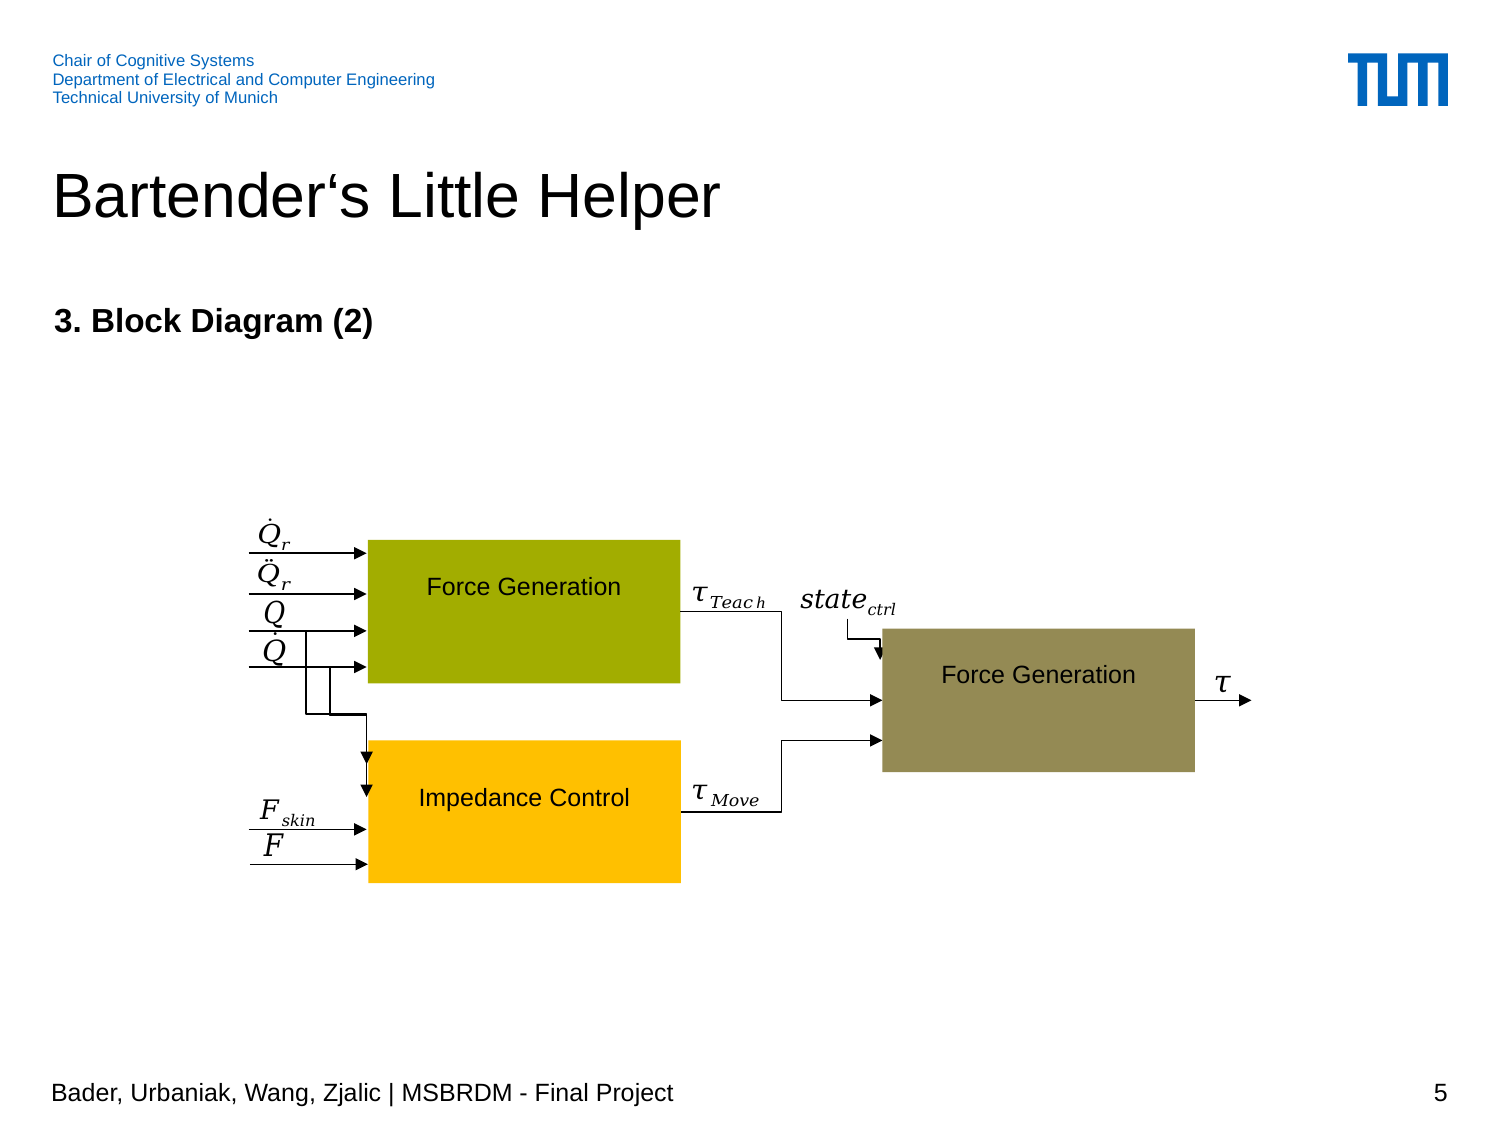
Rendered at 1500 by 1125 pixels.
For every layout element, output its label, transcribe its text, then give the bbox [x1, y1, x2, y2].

title Bartender‘s Little Helper [52, 162, 1449, 231]
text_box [248, 517, 883, 630]
slide_number 5 [1112, 1061, 1448, 1122]
list 3. Block Diagram (2) [54, 291, 1450, 339]
footer Bader, Urbaniak, Wang, Zjalic | MSBRDM - Final Project [51, 1061, 1112, 1122]
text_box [248, 630, 883, 884]
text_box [798, 584, 1252, 773]
